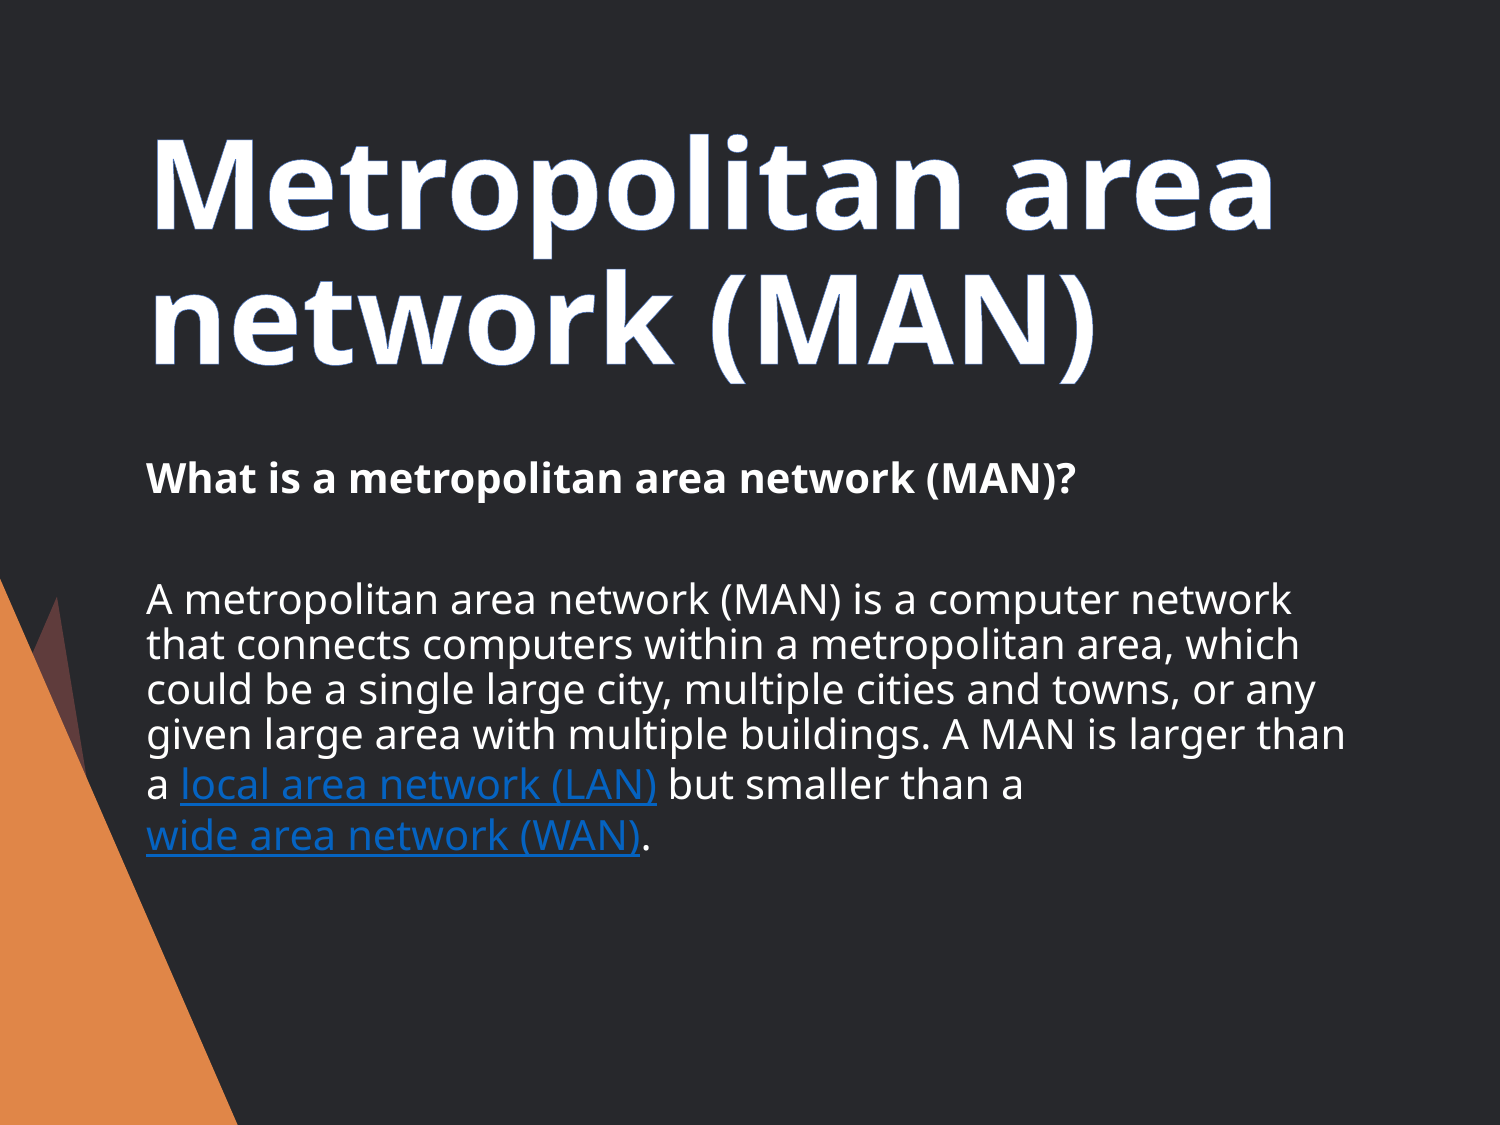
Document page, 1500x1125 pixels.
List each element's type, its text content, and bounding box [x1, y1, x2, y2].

list What is a metropolitan area network (MAN)? A metropolitan area network (MAN) is a computer network that connects computers within a metropolitan area, which could be a single large city, multiple cities and towns, or any given large area with multiple buildings. A MAN is larger than a local area network (LAN) but smaller than a wide area network (WAN). [131, 512, 1397, 697]
title Metropolitan area network (MAN) [131, 43, 1397, 512]
